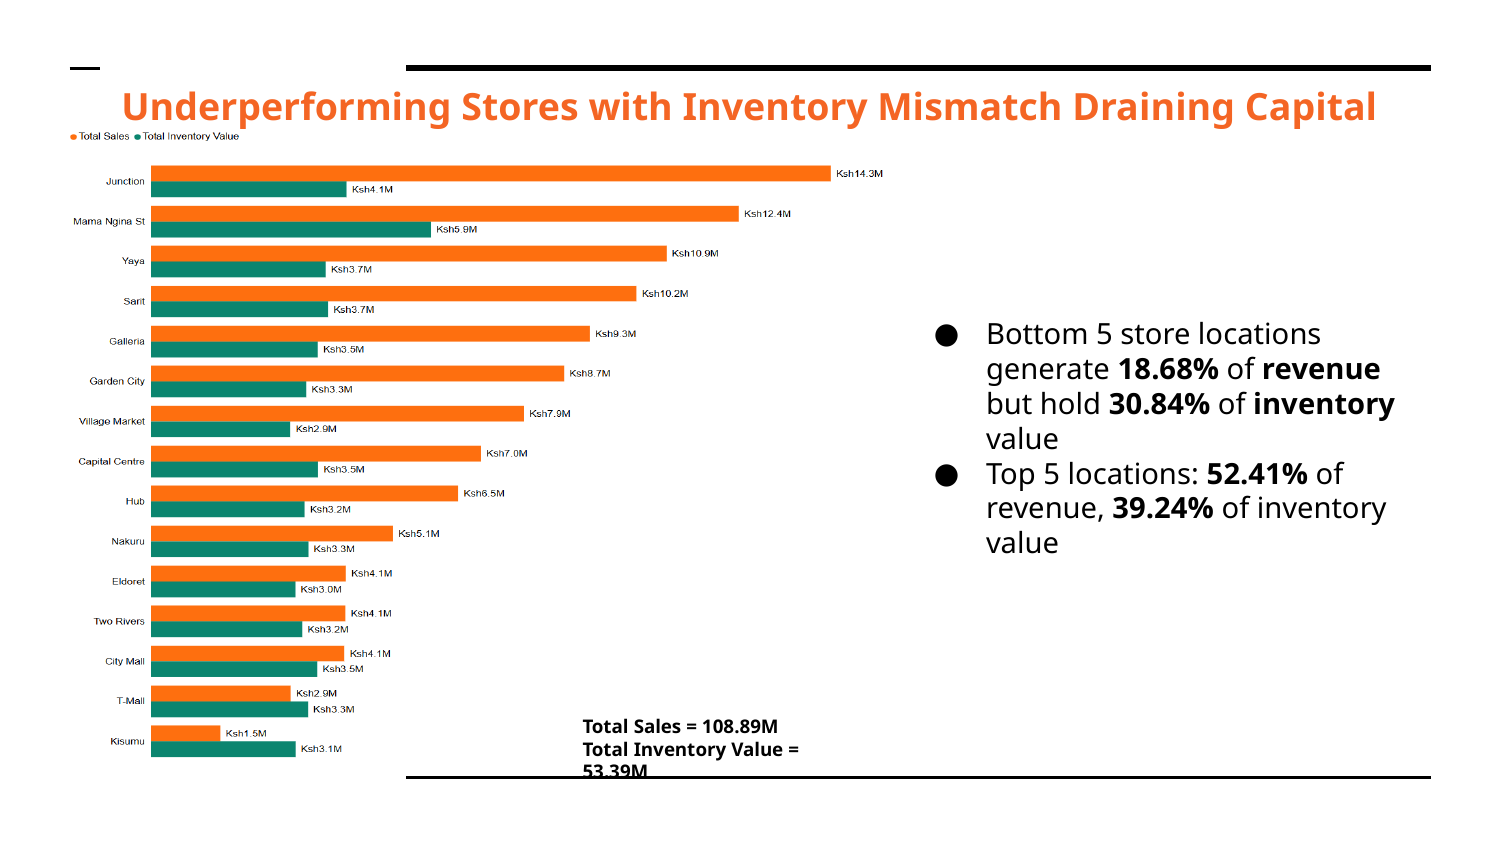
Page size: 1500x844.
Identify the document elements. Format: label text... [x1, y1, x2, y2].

list Bottom 5 store locations generate 18.68% of revenue but hold 30.84% of inventory value Top 5 locations: 52.41% of revenue, 39.24% of inventory value [896, 300, 1422, 544]
title Underperforming Stores with Inventory Mismatch Draining Capital [69, 67, 1431, 129]
picture [68, 128, 888, 771]
